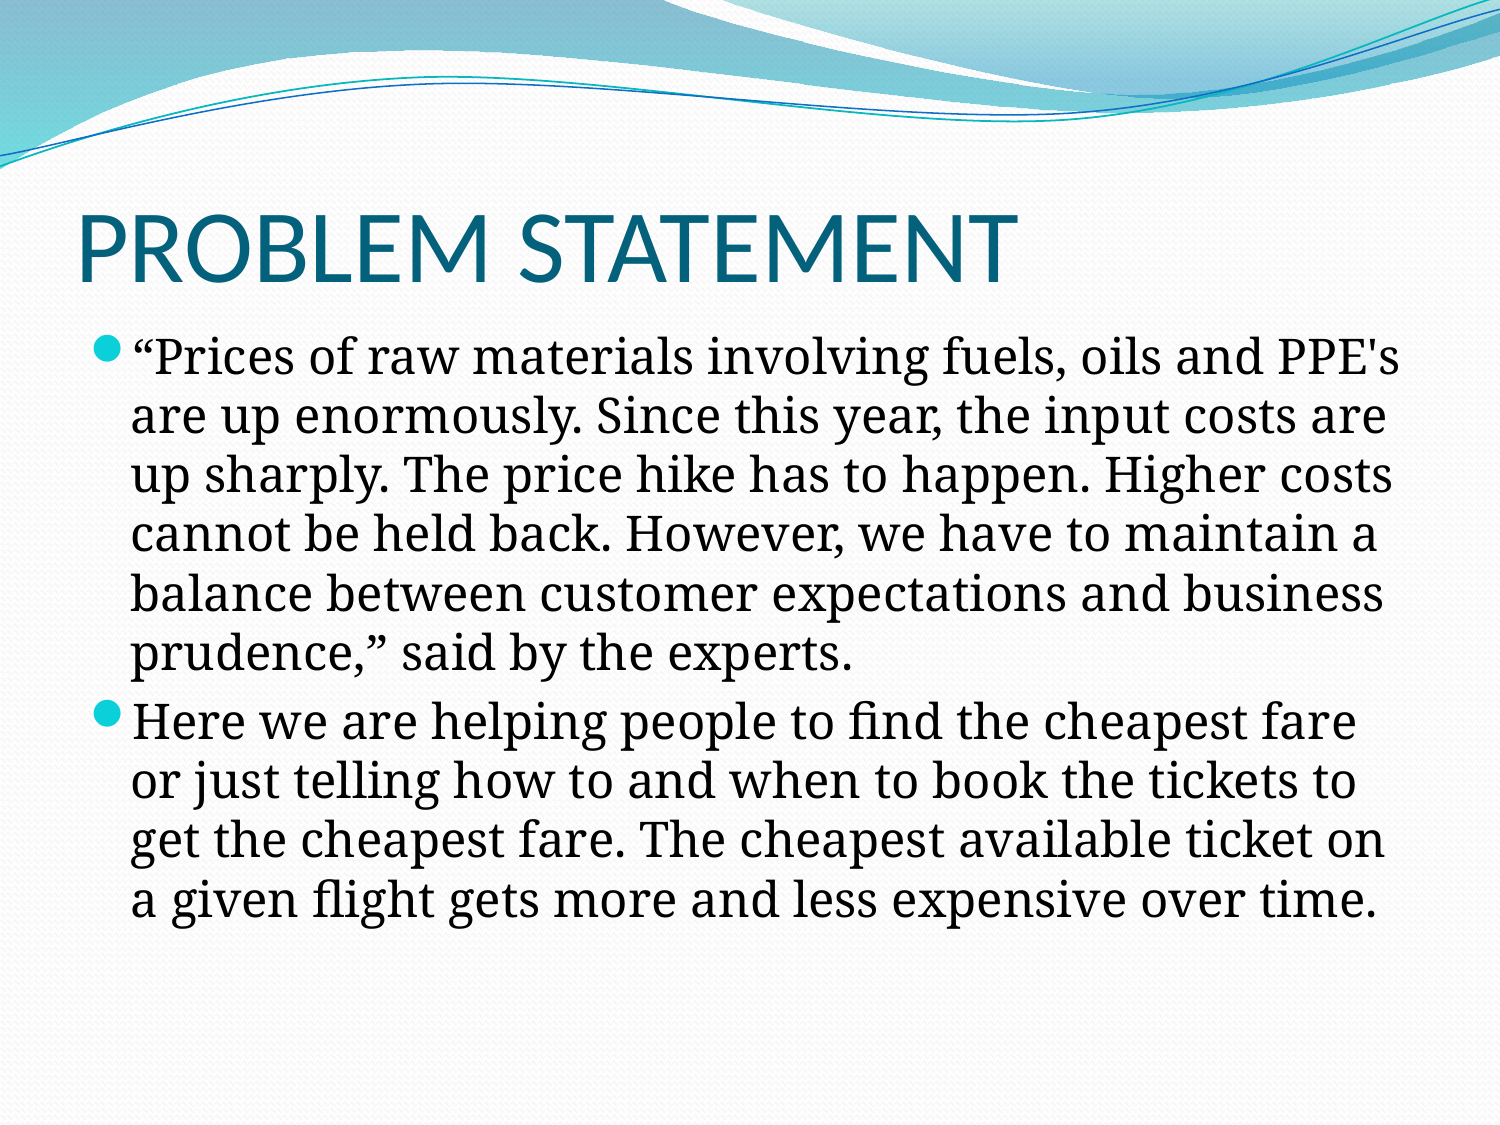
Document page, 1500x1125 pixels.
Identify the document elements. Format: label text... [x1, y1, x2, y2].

title PROBLEM STATEMENT [75, 115, 1425, 303]
list “Prices of raw materials involving fuels, oils and PPE's are up enormously. Since this year, the input costs are up sharply. The price hike has to happen. Higher costs cannot be held back. However, we have to maintain a balance between customer expectations and business prudence,” said by the experts. Here we are helping people to find the cheapest fare or just telling how to and when to book the tickets to get the cheapest fare. The cheapest available ticket on a given flight gets more and less expensive over time. [75, 317, 1425, 1038]
